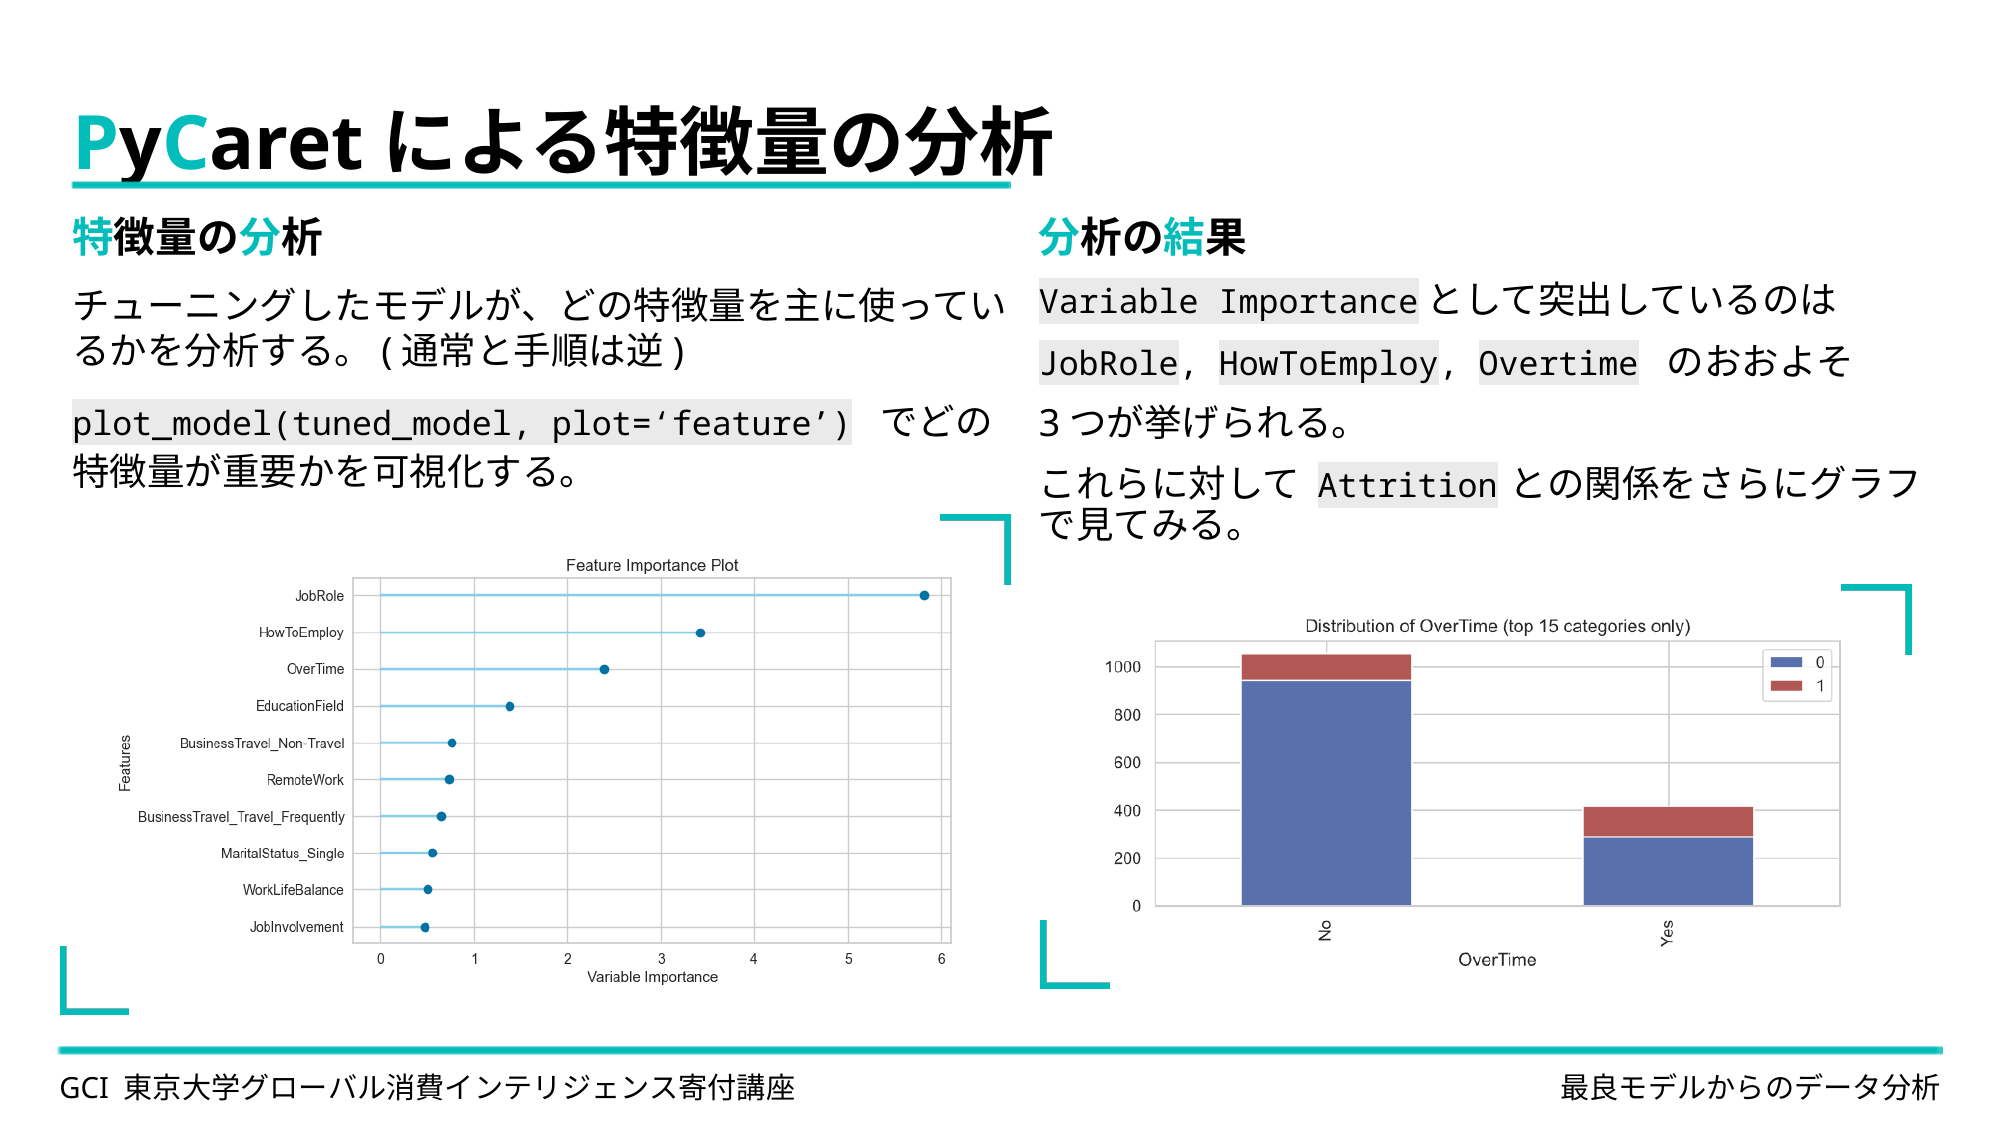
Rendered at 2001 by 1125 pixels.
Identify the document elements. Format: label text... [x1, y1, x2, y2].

picture [1040, 584, 1912, 993]
picture [60, 514, 1011, 1015]
text_box 分析の結果 Variable Importanceとして突出しているのは JobRole, HowToEmploy, Overtime のおおよそ 3つが挙げられる。 これらに対して Attrition との関係をさらにグラフで見てみる。 [1023, 203, 1943, 947]
text_box 最良モデルからのデータ分析 [1146, 1061, 1956, 1112]
picture [57, 1046, 1943, 1055]
title PyCaretによる特徴量の分析 [57, 74, 1764, 203]
list 特徴量の分析 チューニングしたモデルが、どの特徴量を主に使っているかを分析する。(通常と手順は逆) plot_model(tuned_model, plot=‘feature’) でどの特徴量が重要かを可視化する。 [57, 203, 1023, 515]
text_box GCI 東京大学グローバル消費インテリジェンス寄付講座 [44, 1061, 1146, 1112]
picture [71, 181, 1011, 189]
